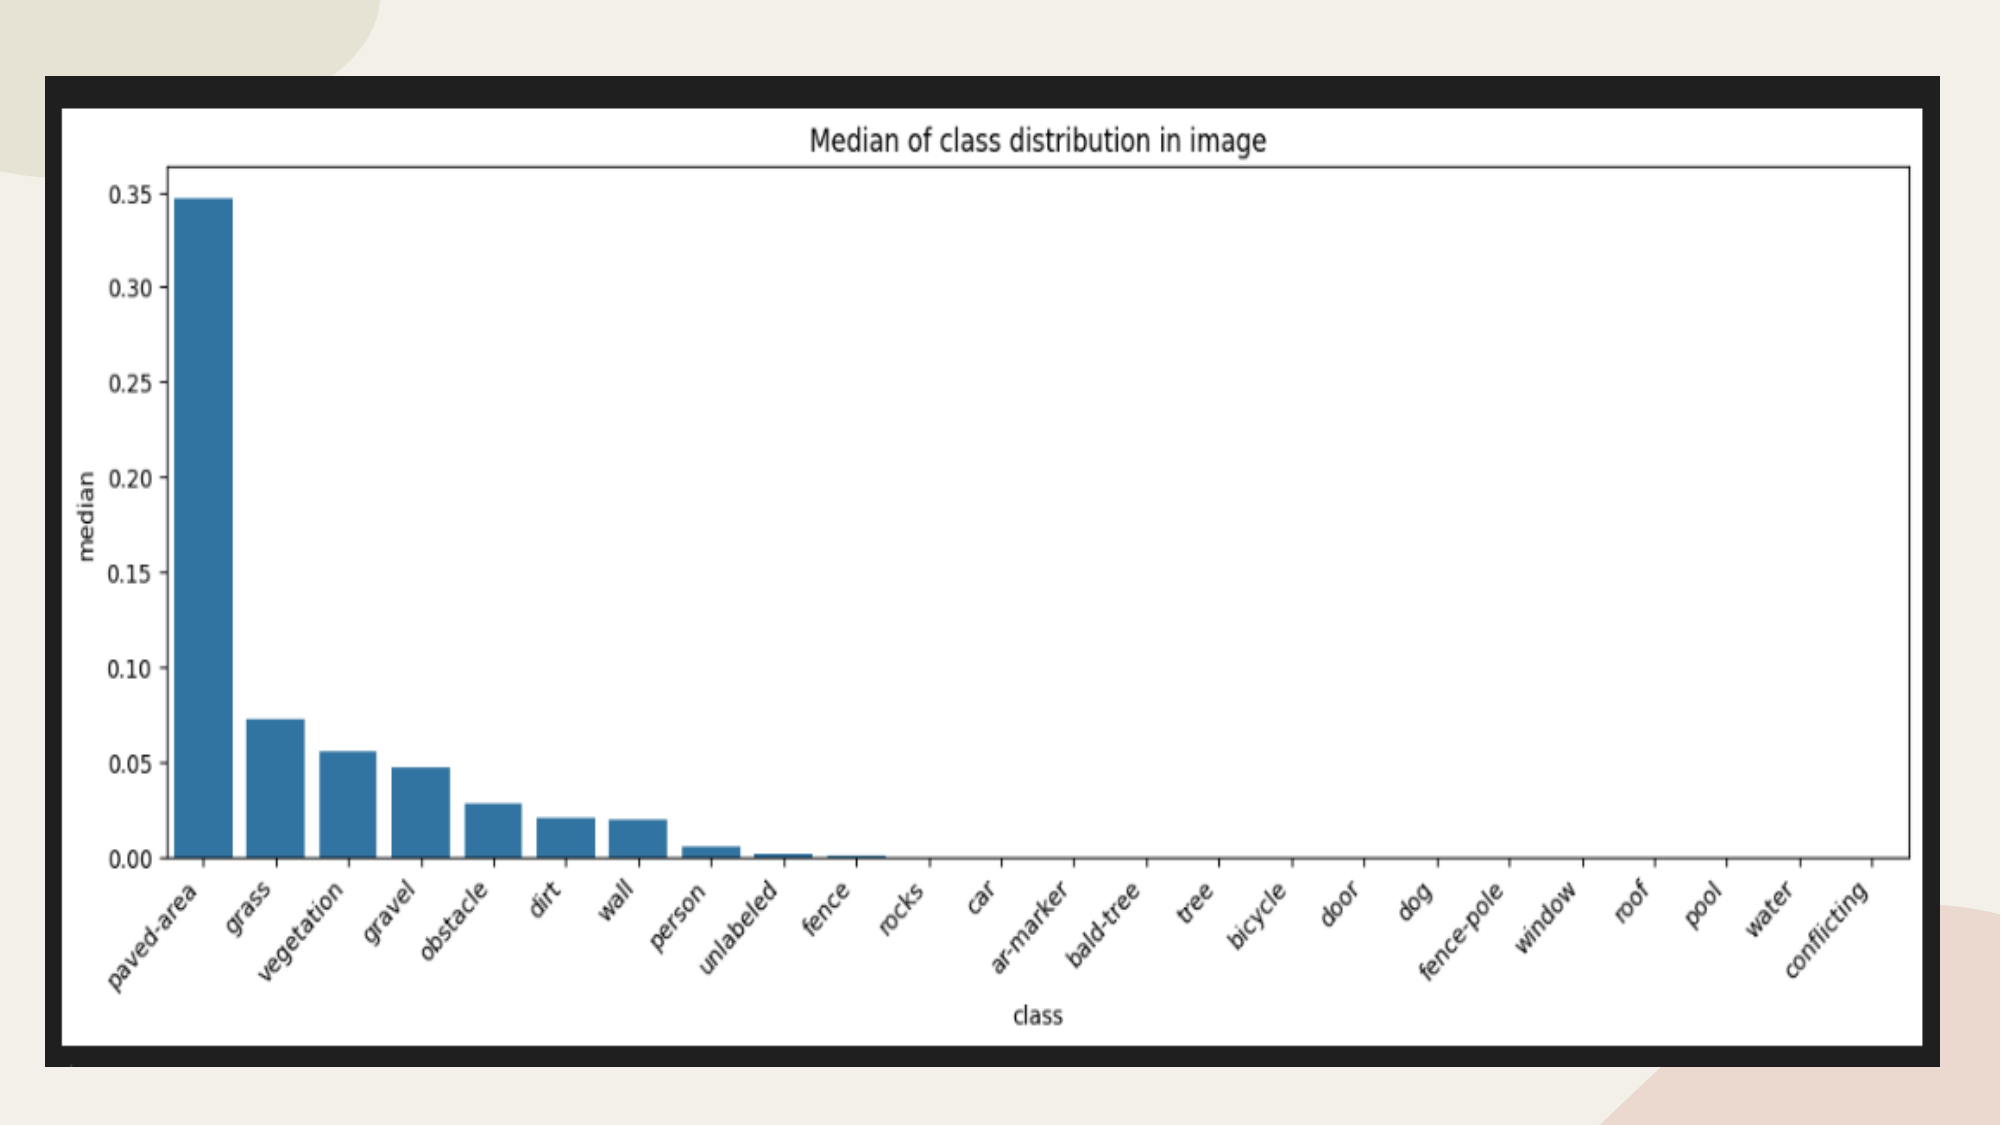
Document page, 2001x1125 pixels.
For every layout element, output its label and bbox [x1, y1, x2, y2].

picture [44, 76, 1940, 1068]
